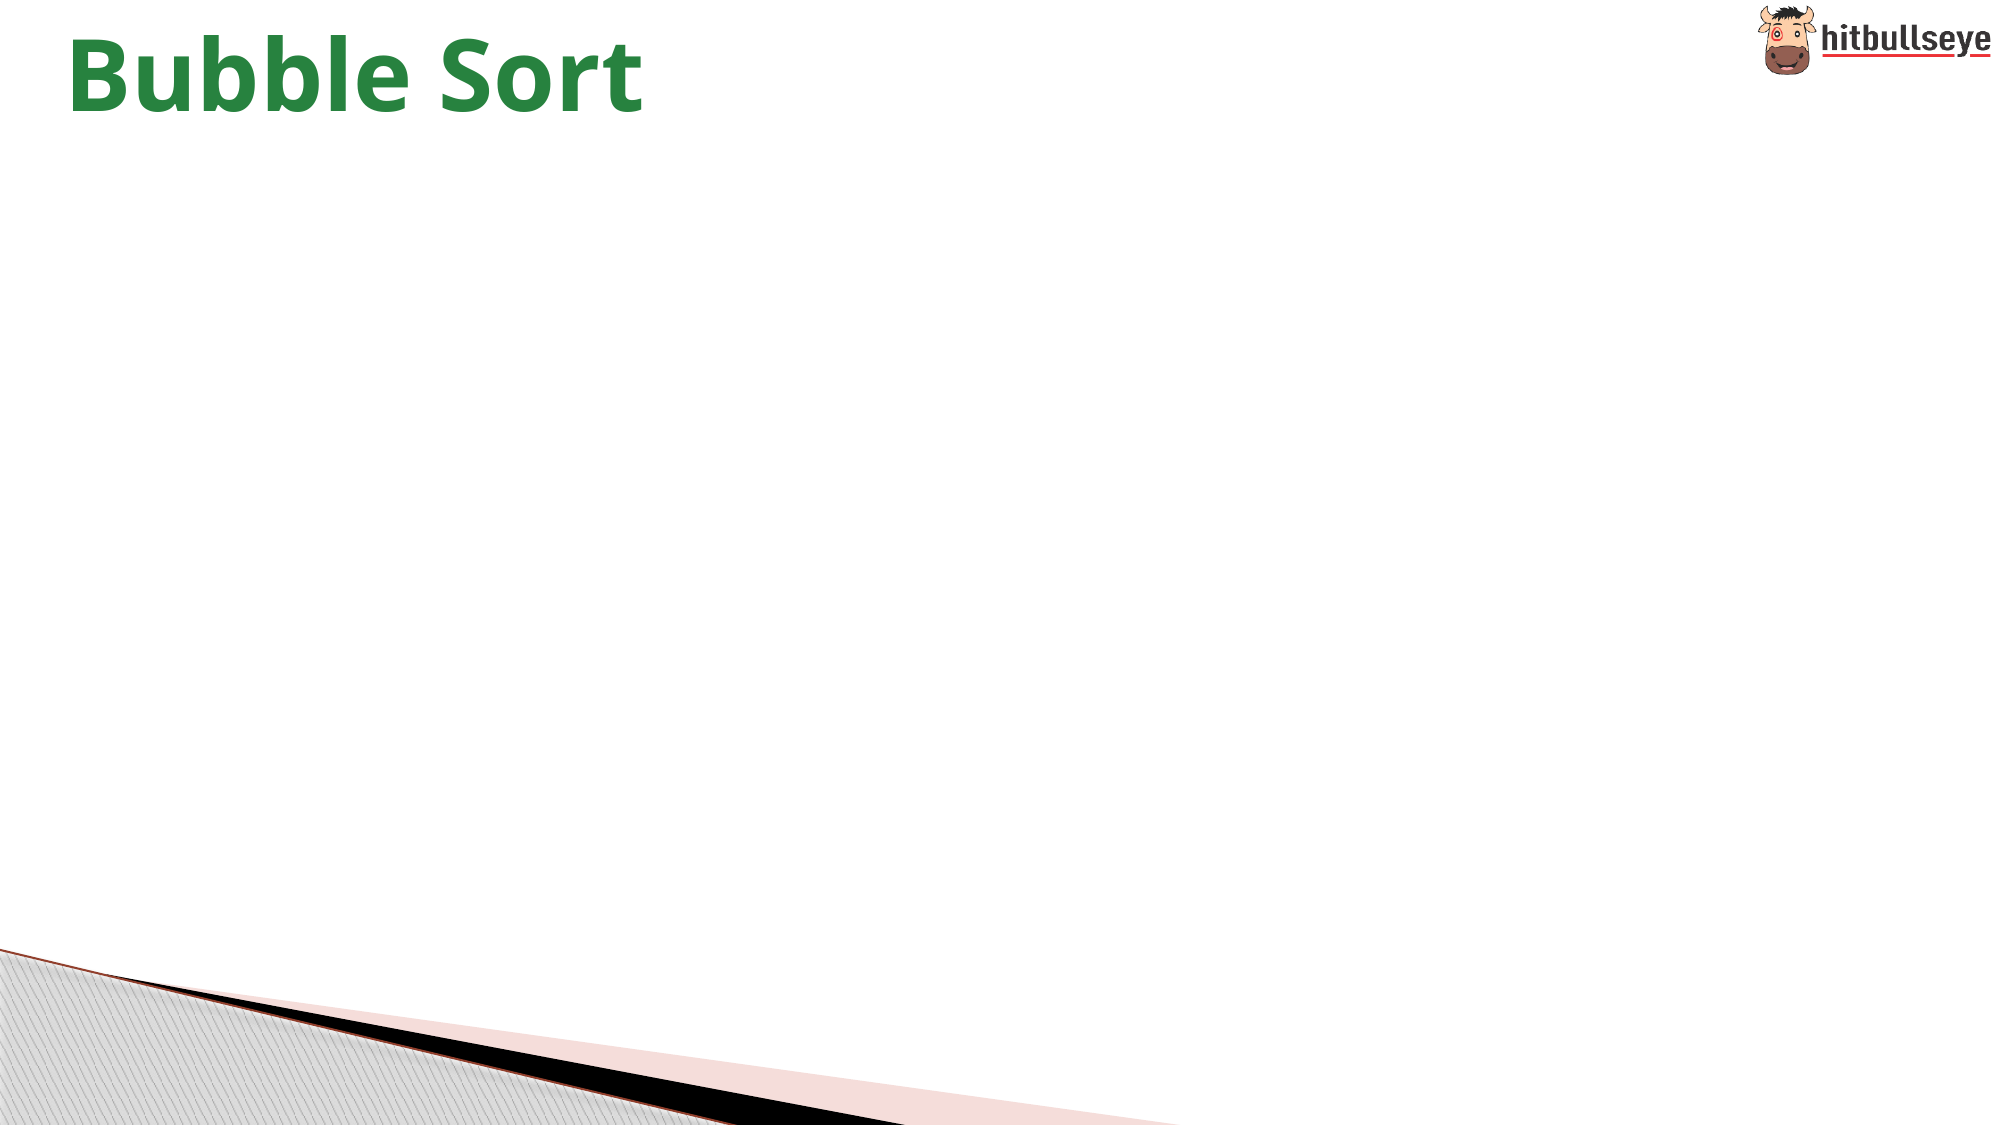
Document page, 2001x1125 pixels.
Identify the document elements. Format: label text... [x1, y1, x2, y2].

picture [1748, 0, 2000, 81]
text_box Bubble Sort [49, 3, 1951, 139]
